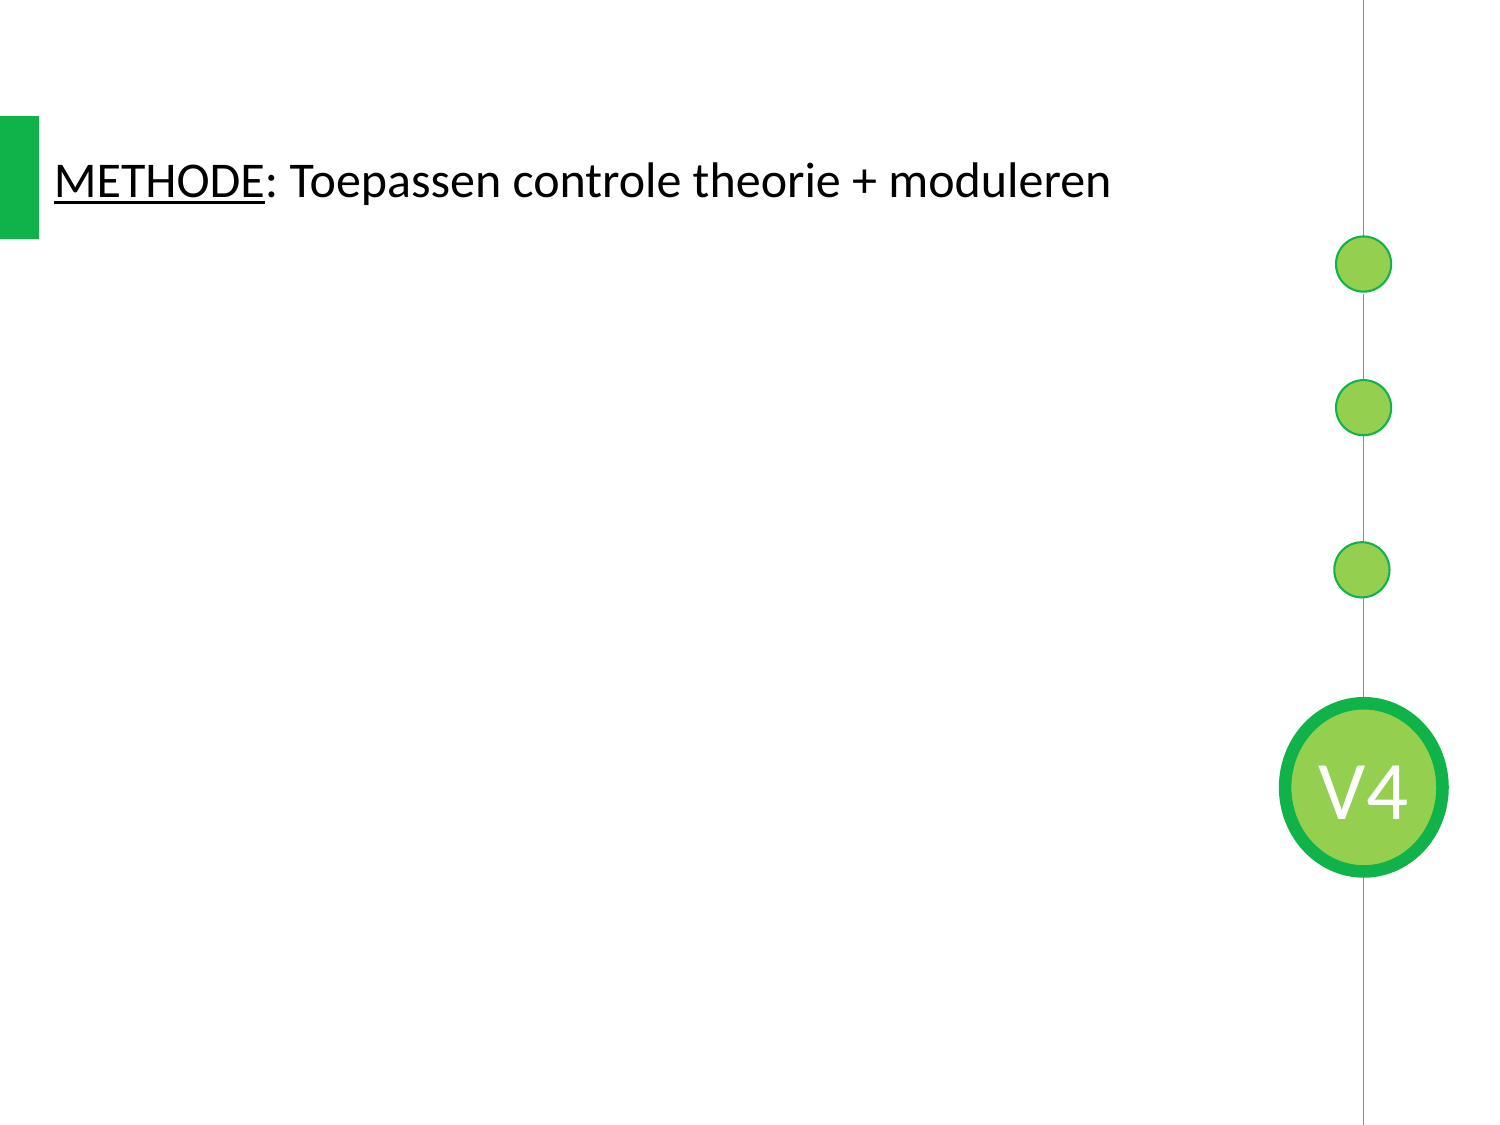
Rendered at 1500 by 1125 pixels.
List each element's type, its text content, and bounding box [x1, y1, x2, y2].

text_box [1433, 745, 1444, 830]
text_box [0, 115, 40, 240]
text_box [1305, 845, 1423, 873]
text_box [1334, 235, 1393, 293]
text_box METHODE: Toepassen controle theorie + moduleren [39, 139, 1146, 215]
text_box [1284, 746, 1294, 829]
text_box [800, 503, 1500, 622]
text_box V4 [1294, 729, 1433, 845]
text_box [1305, 702, 1422, 729]
text_box [1334, 379, 1393, 437]
